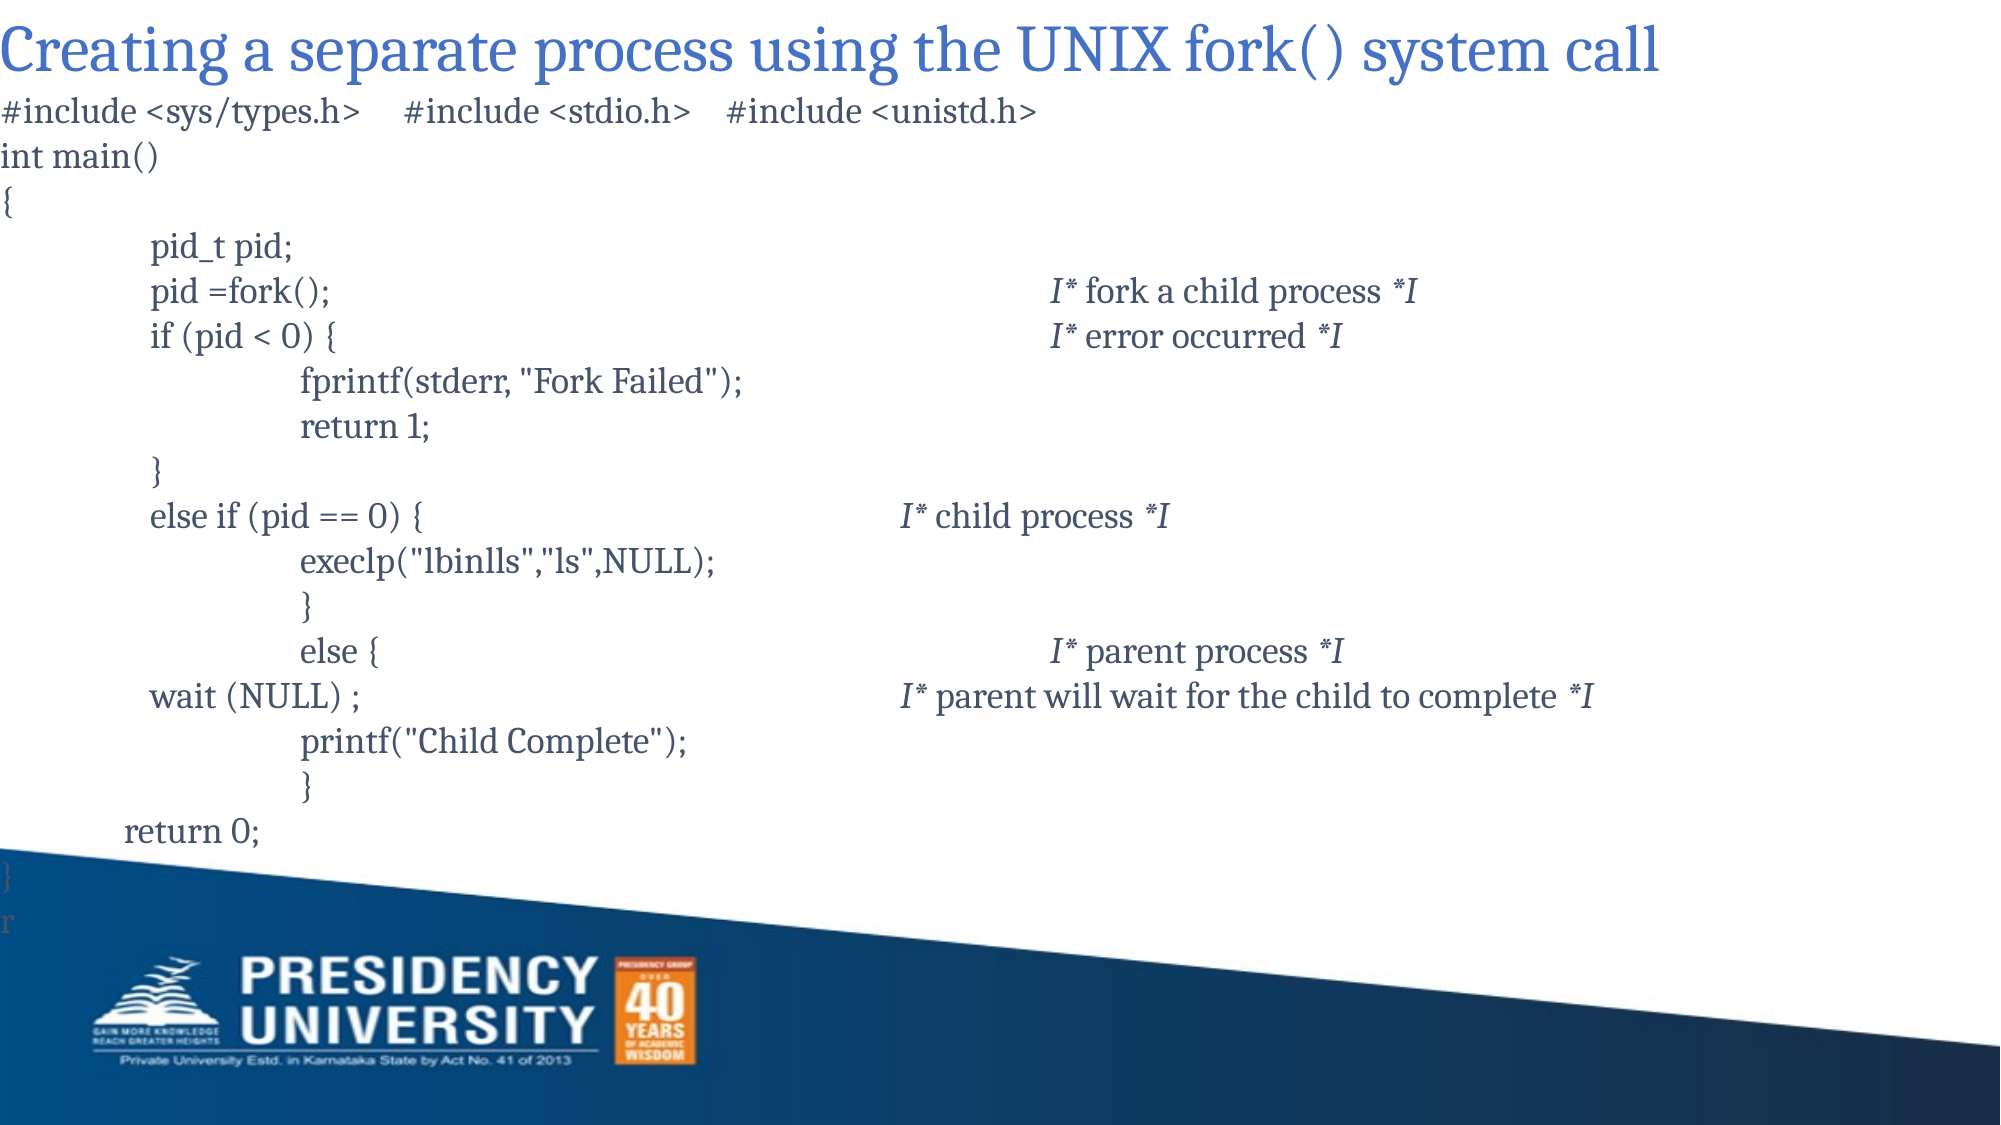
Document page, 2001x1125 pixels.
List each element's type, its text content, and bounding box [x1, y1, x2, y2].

list #include <sys/types.h> #include <stdio.h> #include <unistd.h> int main() { pid_t pid; pid =fork(); I* fork a child process *I if (pid < 0) { I* error occurred *I fprintf(stderr, "Fork Failed"); return 1; } else if (pid == 0) { I* child process *I execlp("lbinlls","ls",NULL); } else { I* parent process *I wait (NULL) ; I* parent will wait for the child to complete *I printf("Child Complete"); } return 0; } r [0, 85, 2000, 950]
picture [0, 950, 2000, 1125]
title Creating a separate process using the UNIX fork() system call [0, 5, 2000, 85]
